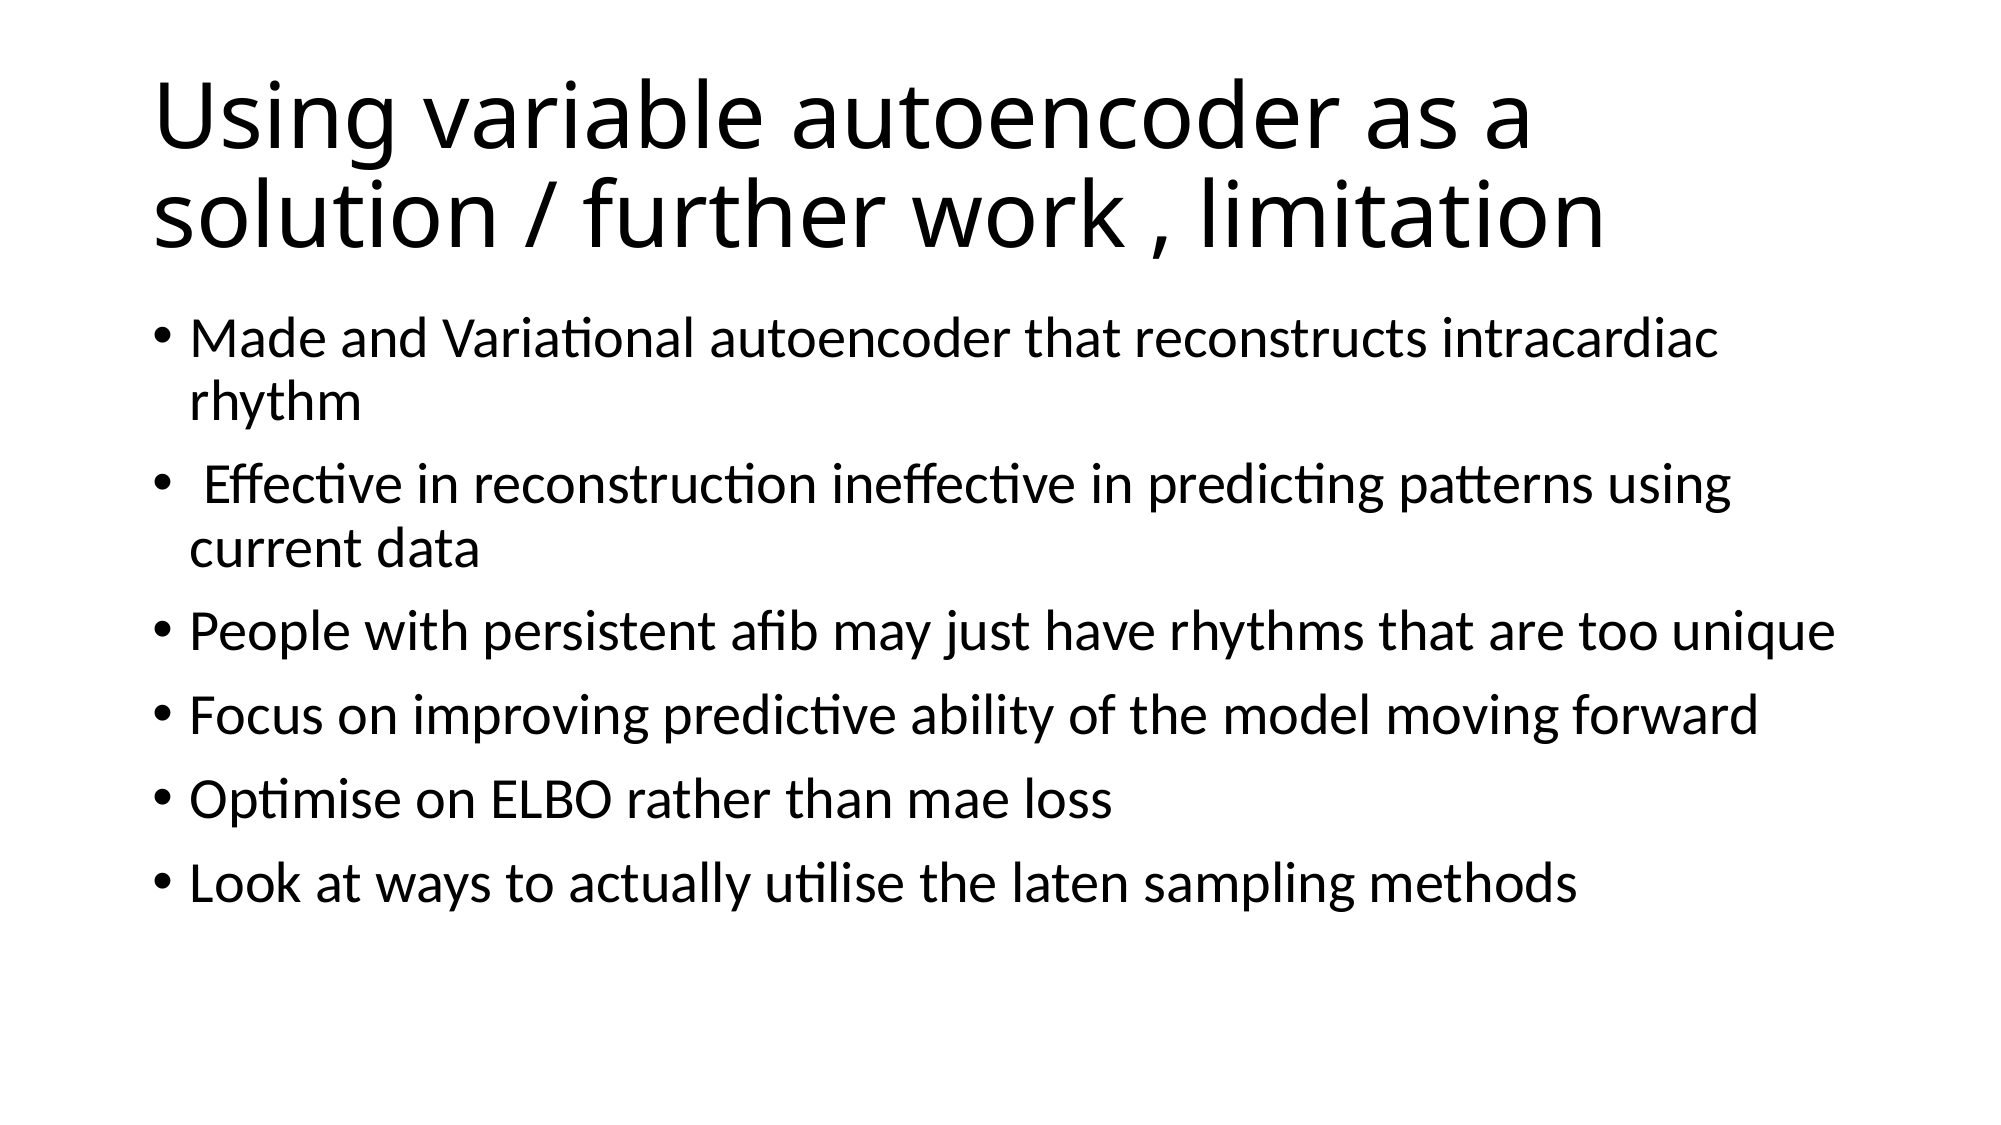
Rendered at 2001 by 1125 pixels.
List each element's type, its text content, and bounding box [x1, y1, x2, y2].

title Using variable autoencoder as a solution / further work , limitation [137, 59, 1863, 278]
list Made and Variational autoencoder that reconstructs intracardiac rhythm Effective in reconstruction ineffective in predicting patterns using current data People with persistent afib may just have rhythms that are too unique Focus on improving predictive ability of the model moving forward Optimise on ELBO rather than mae loss Look at ways to actually utilise the laten sampling methods [137, 299, 1863, 1014]
